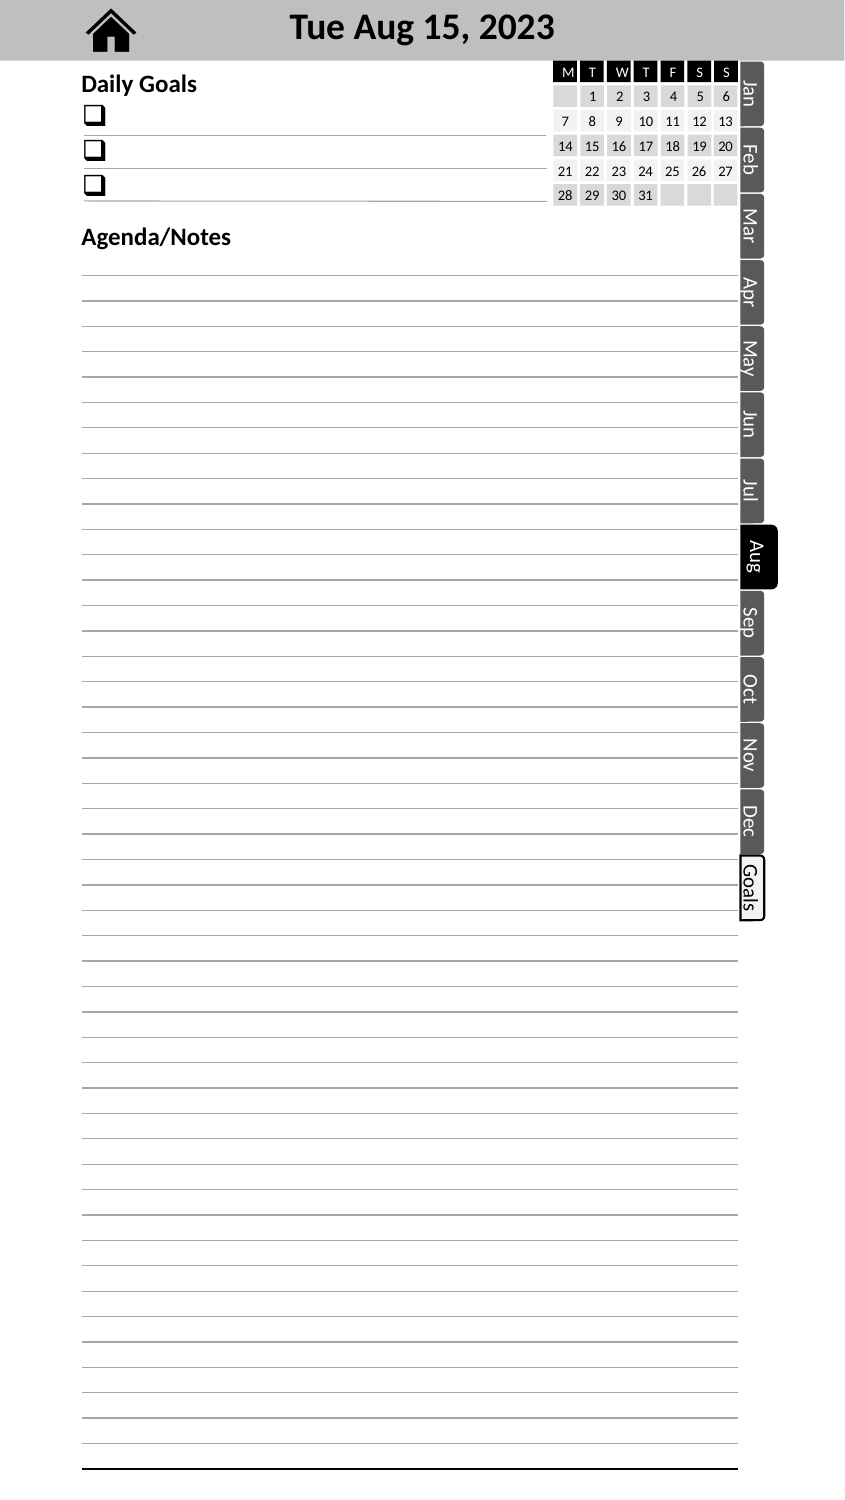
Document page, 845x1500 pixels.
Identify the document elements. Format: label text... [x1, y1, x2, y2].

picture [82, 1, 140, 59]
list Tue Aug 15, 2023 [190, 0, 655, 61]
